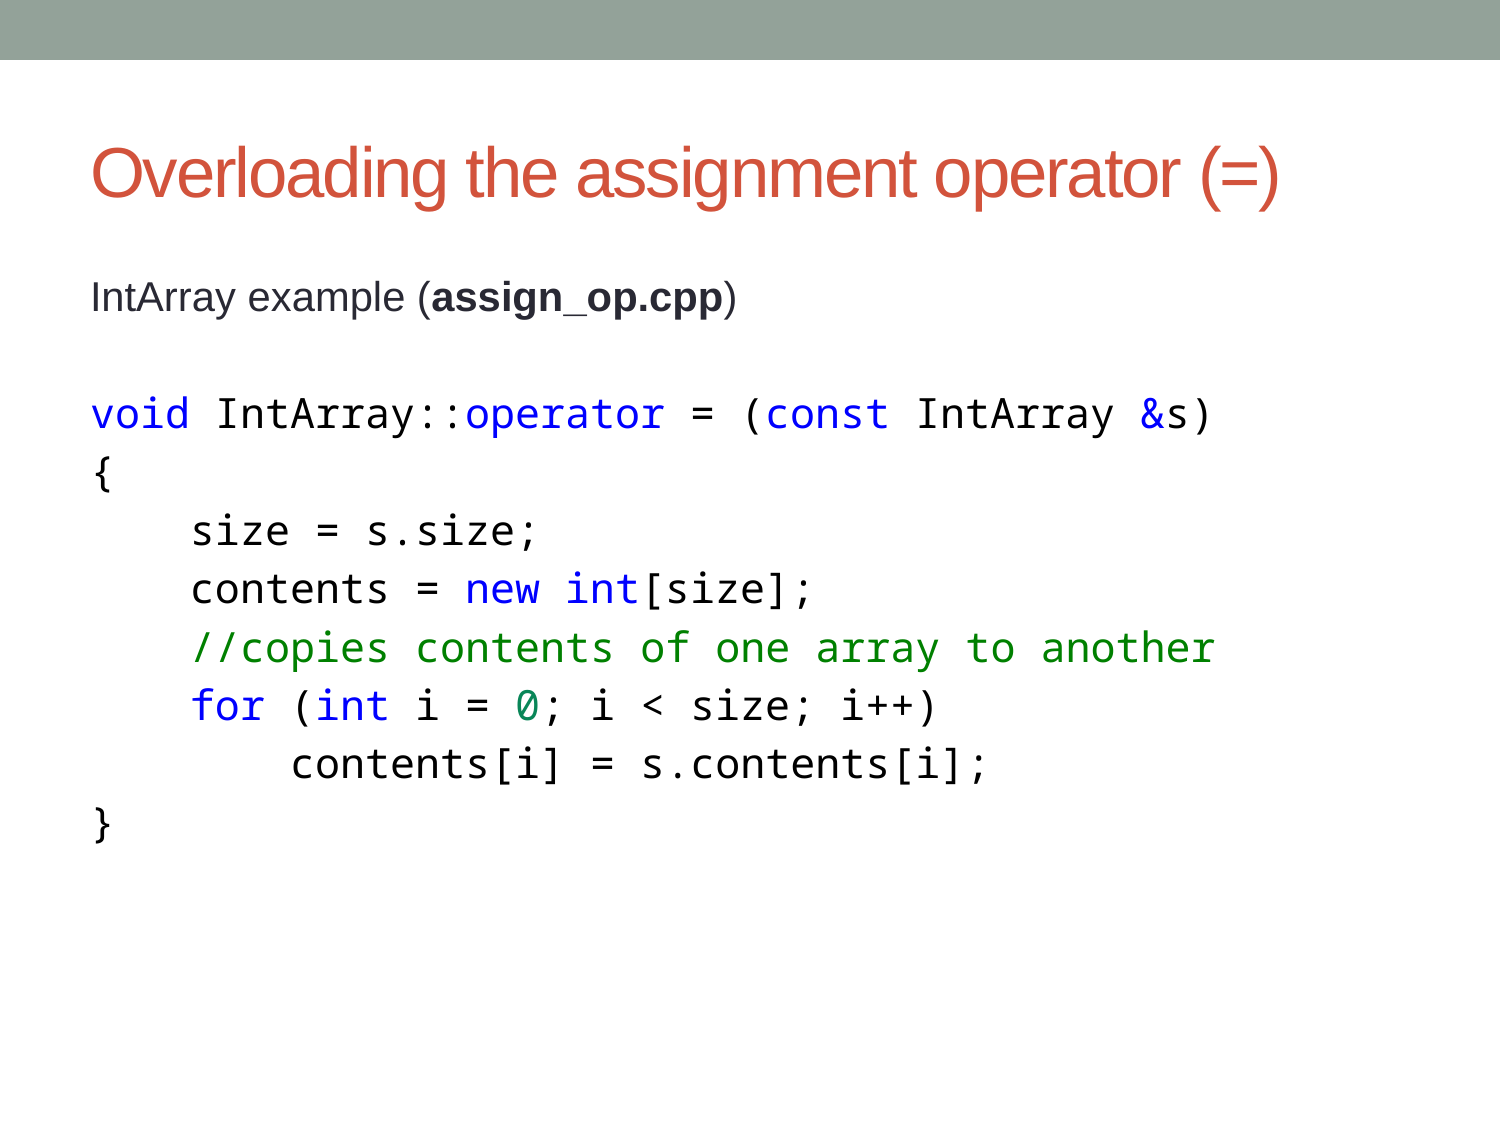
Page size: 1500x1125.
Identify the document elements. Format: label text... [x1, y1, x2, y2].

list IntArray example (assign_op.cpp) void IntArray::operator = (const IntArray &s) { size = s.size; contents = new int[size]; //copies contents of one array to another for (int i = 0; i < size; i++) contents[i] = s.contents[i]; } [75, 262, 1425, 1063]
title Overloading the assignment operator (=) [75, 87, 1425, 250]
